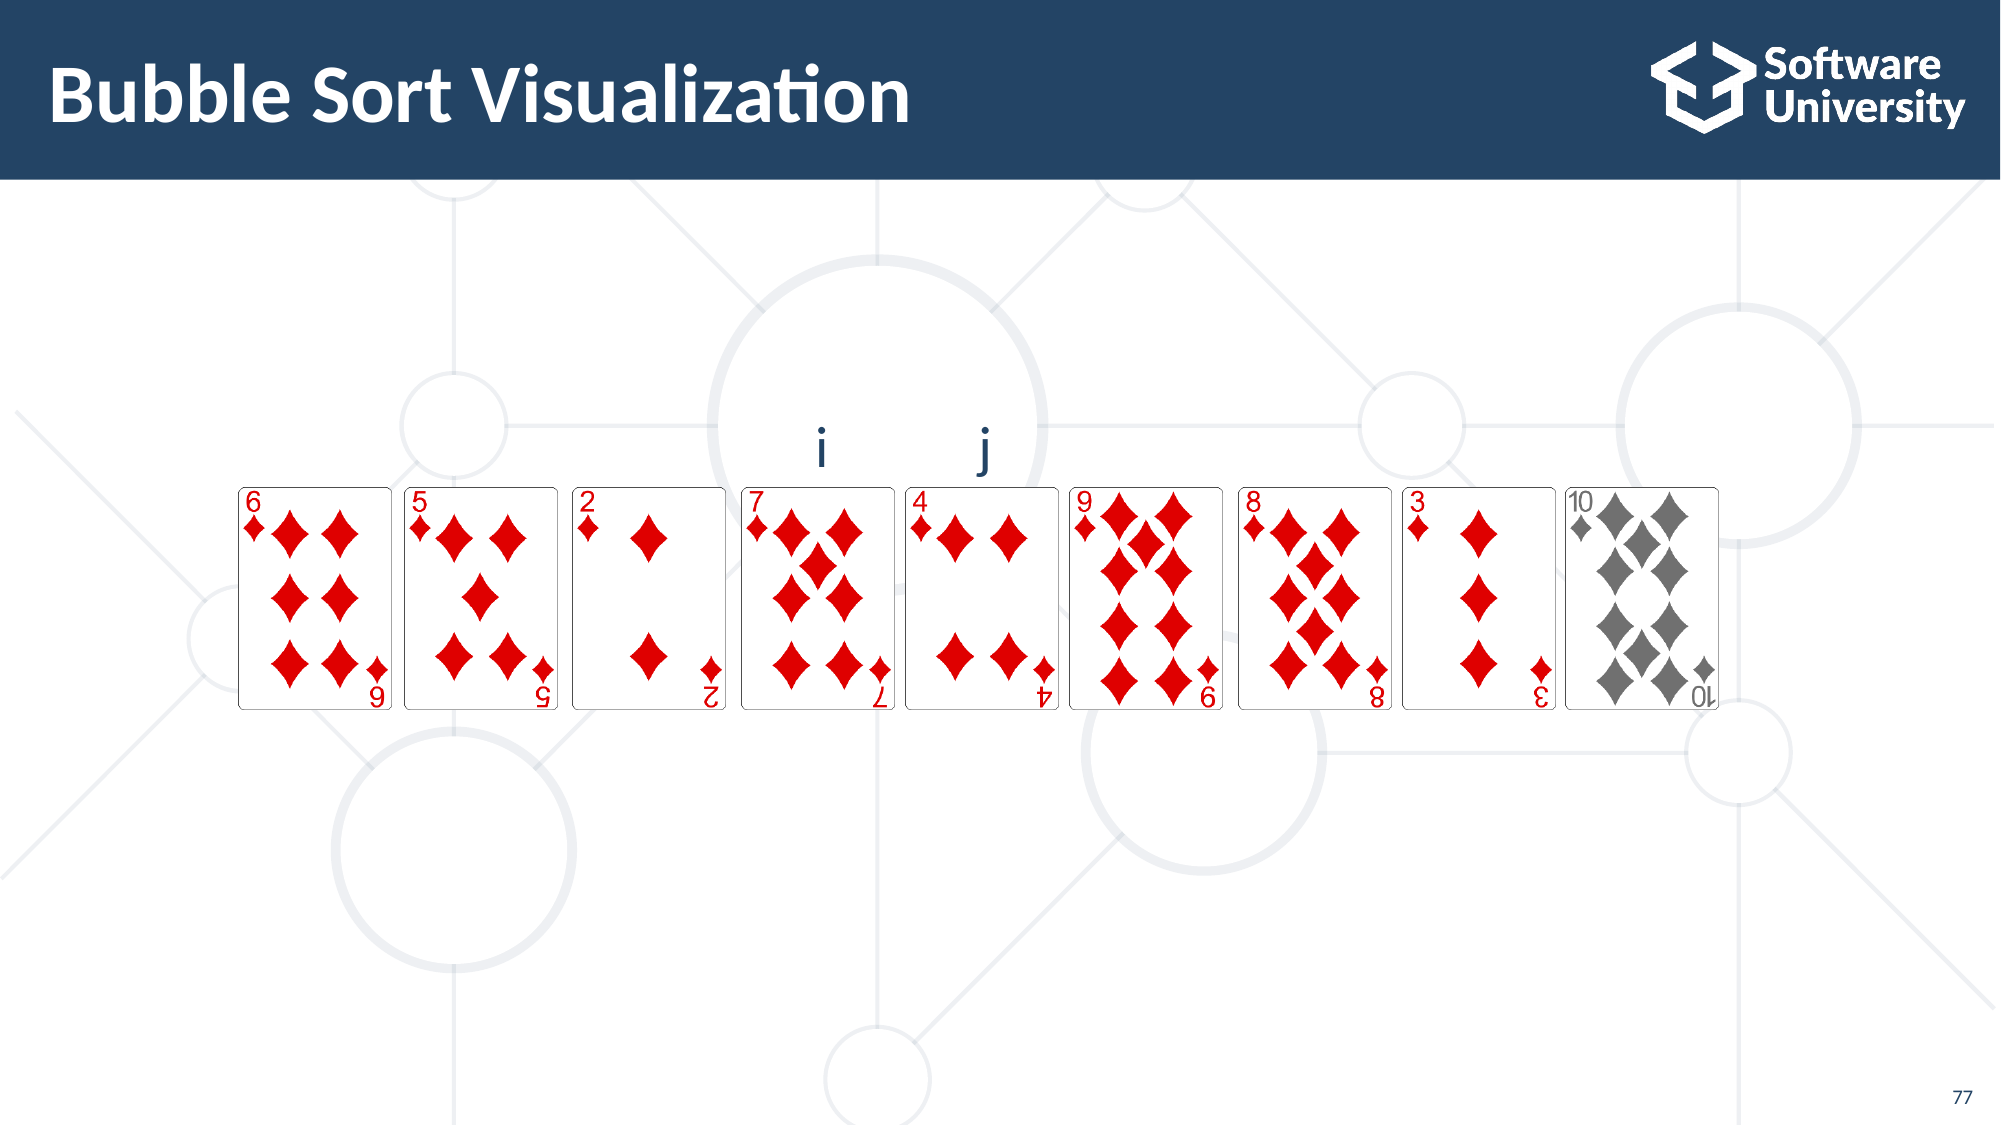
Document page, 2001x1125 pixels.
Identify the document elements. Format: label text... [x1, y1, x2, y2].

picture [1401, 487, 1556, 710]
picture [1069, 487, 1223, 710]
picture [1238, 487, 1392, 710]
picture [1651, 41, 1966, 134]
picture [404, 487, 558, 710]
picture [905, 487, 1060, 710]
picture [741, 487, 896, 710]
picture [572, 487, 726, 710]
text_box j [963, 401, 1008, 485]
text_box i [800, 401, 844, 485]
title Bubble Sort Visualization [31, 16, 1625, 162]
picture [237, 487, 392, 710]
picture [1565, 487, 1720, 710]
slide_number 77 [1927, 1067, 1989, 1117]
